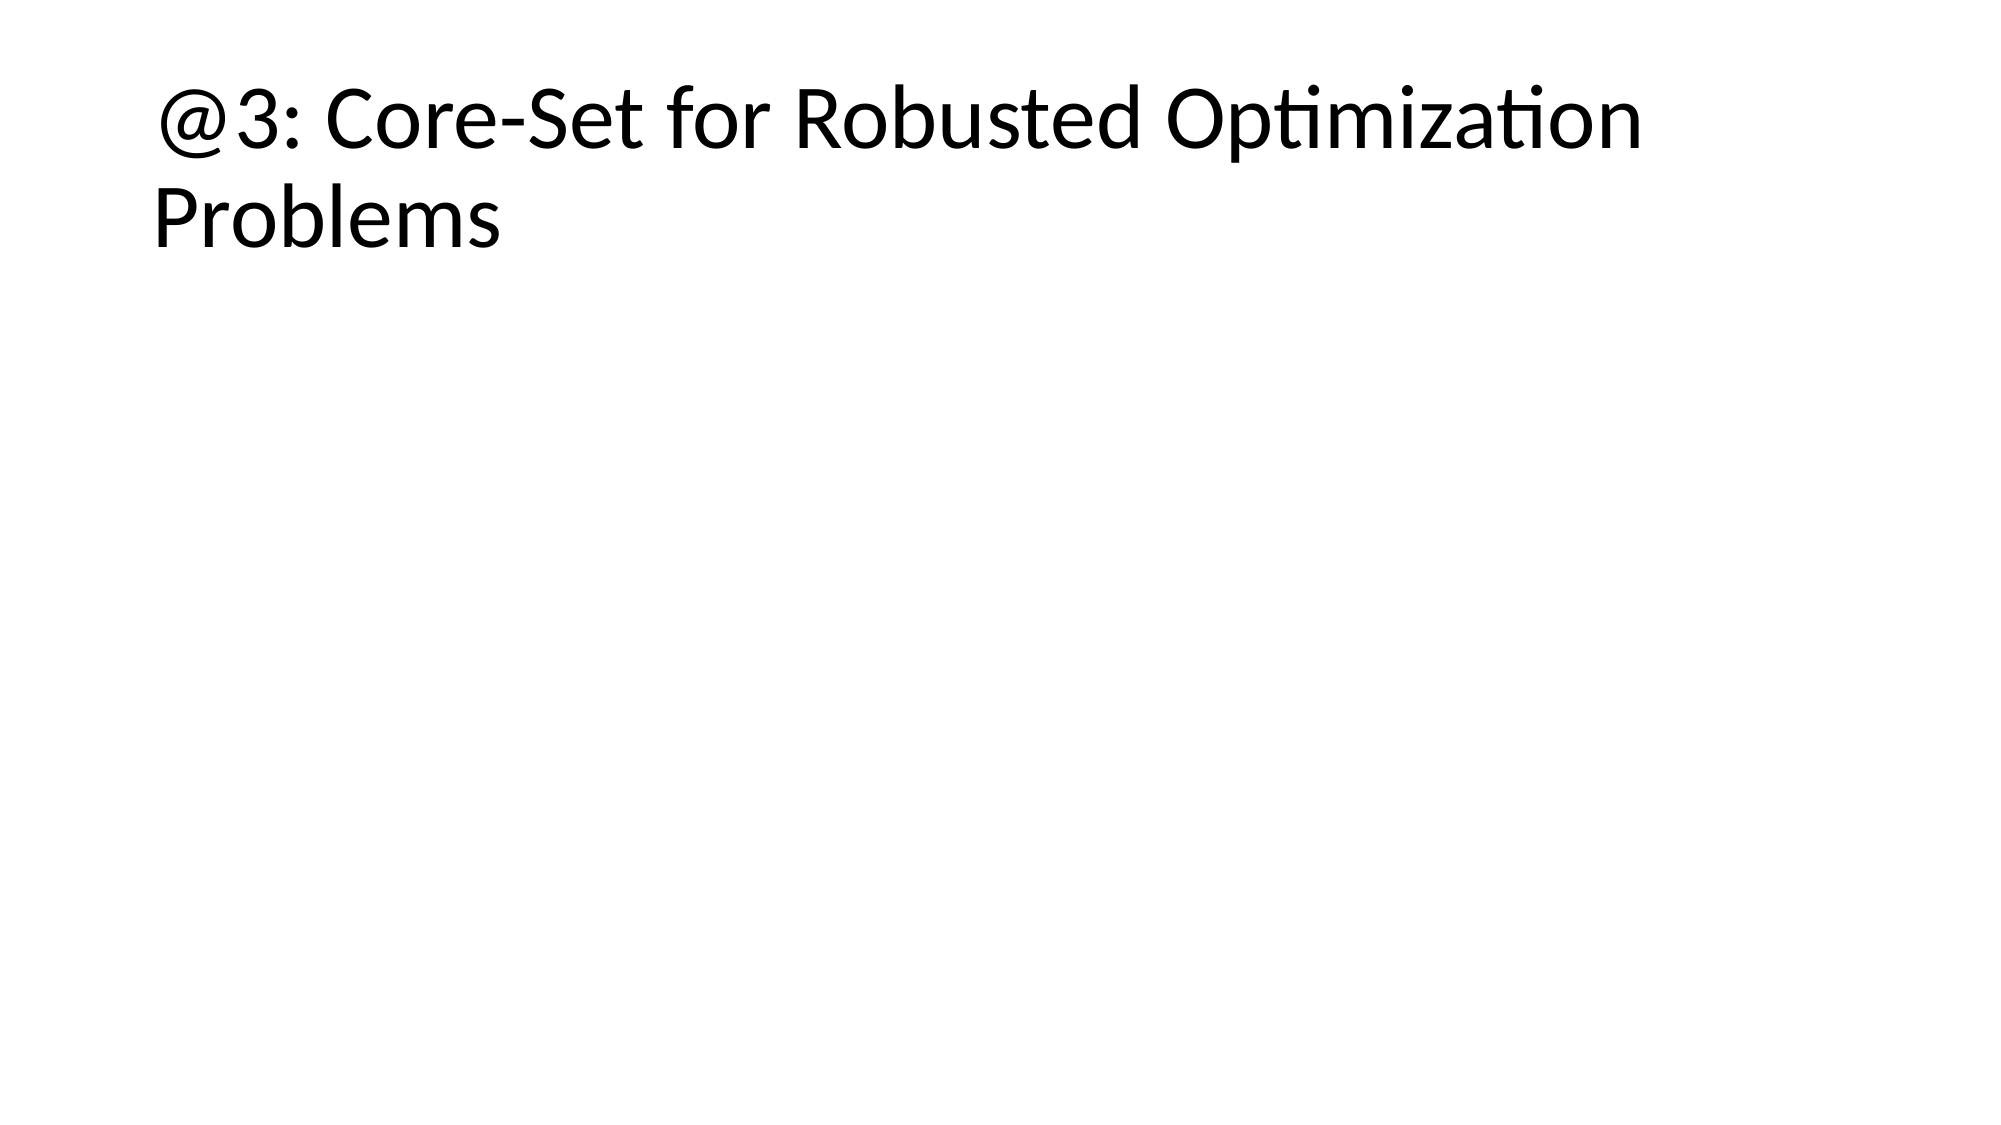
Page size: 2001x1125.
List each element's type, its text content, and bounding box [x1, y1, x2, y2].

title @3: Core-Set for Robusted Optimization Problems [137, 59, 1863, 278]
